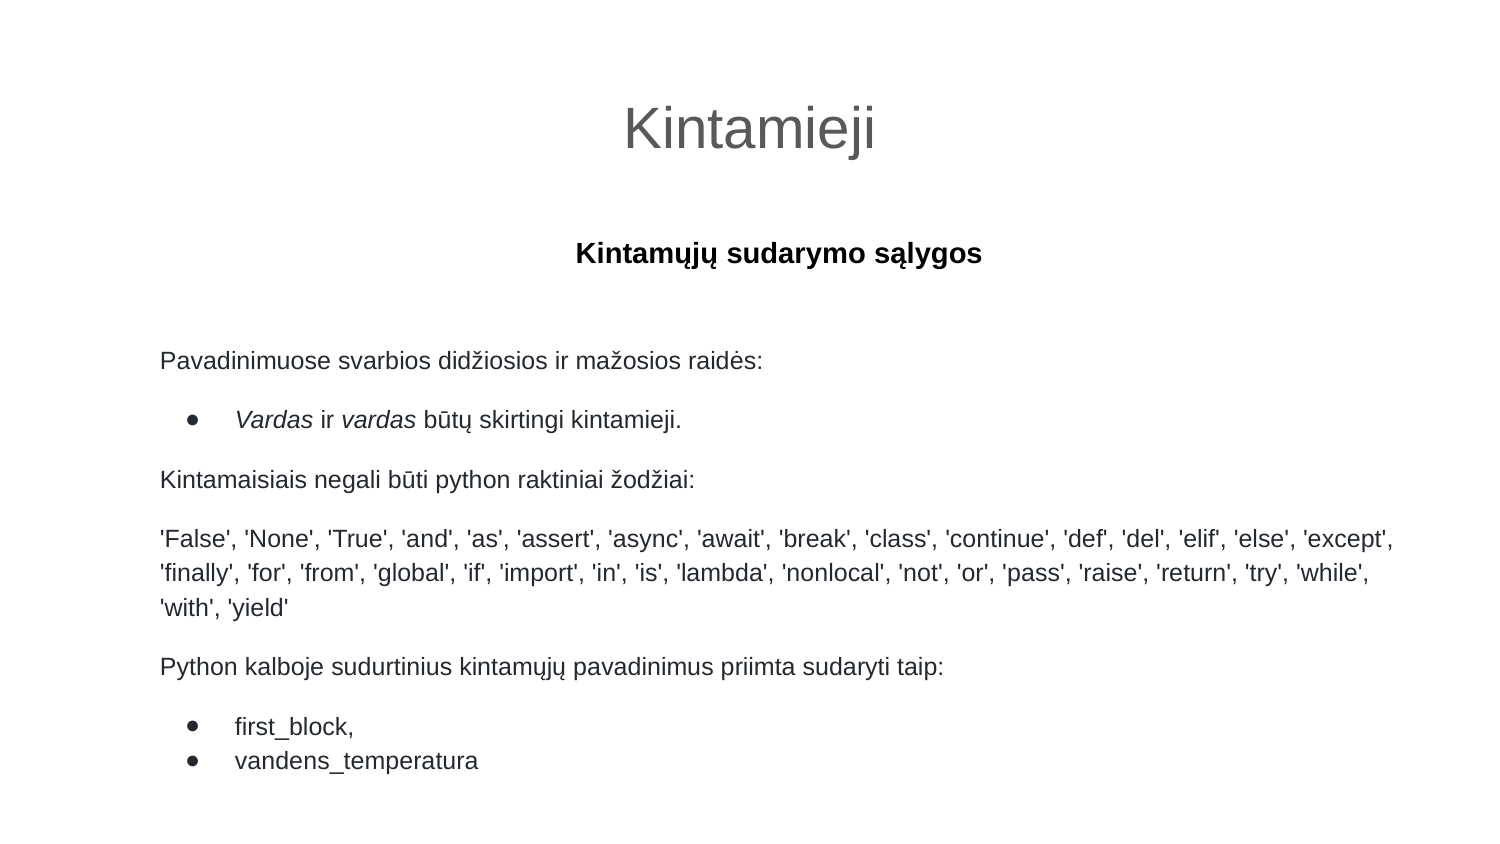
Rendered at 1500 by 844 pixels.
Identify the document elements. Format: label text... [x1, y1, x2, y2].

subtitle Kintamieji [51, 75, 1449, 206]
text_box Kintamųjų sudarymo sąlygos Pavadinimuose svarbios didžiosios ir mažosios raidės: Vardas ir vardas būtų skirtingi kintamieji. Kintamaisiais negali būti python raktiniai žodžiai: 'False', 'None', 'True', 'and', 'as', 'assert', 'async', 'await', 'break', 'class', 'continue', 'def', 'del', 'elif', 'else', 'except', 'finally', 'for', 'from', 'global', 'if', 'import', 'in', 'is', 'lambda', 'nonlocal', 'not', 'or', 'pass', 'raise', 'return', 'try', 'while', 'with', 'yield' Python kalboje sudurtinius kintamųjų pavadinimus priimta sudaryti taip: first_block, vandens_temperatura [145, 219, 1414, 844]
